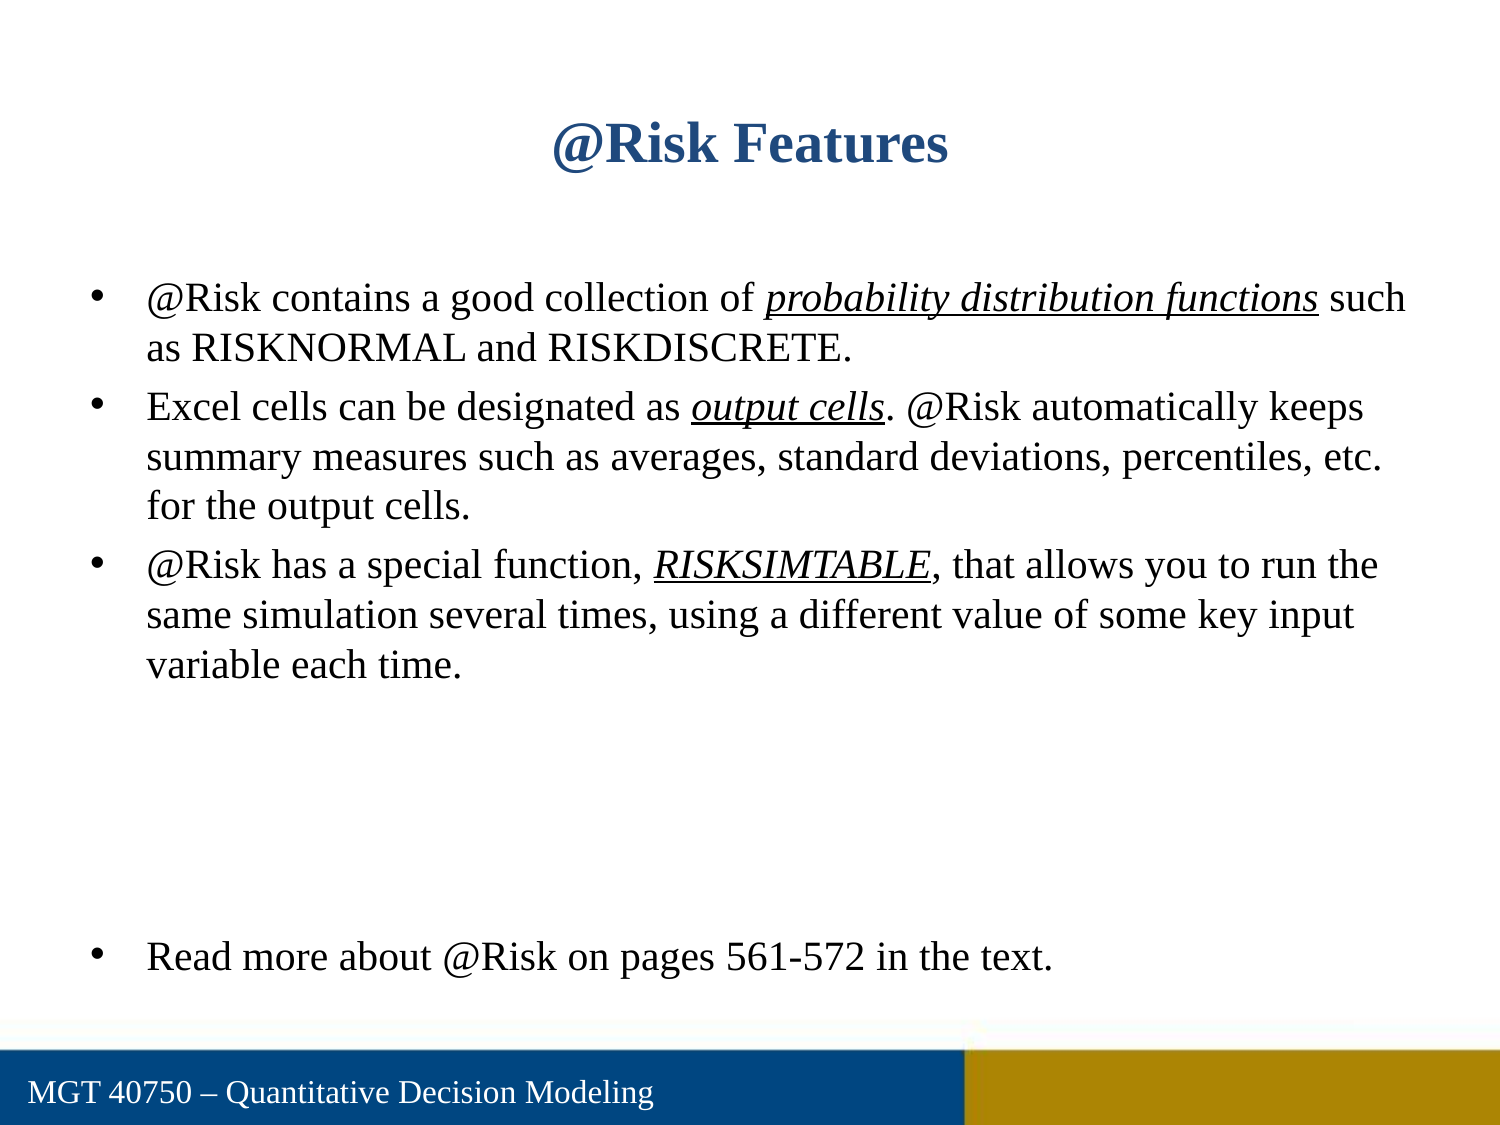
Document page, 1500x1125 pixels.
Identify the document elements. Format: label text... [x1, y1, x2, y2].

list @Risk contains a good collection of probability distribution functions such as RISKNORMAL and RISKDISCRETE. Excel cells can be designated as output cells. @Risk automatically keeps summary measures such as averages, standard deviations, percentiles, etc. for the output cells. @Risk has a special function, RISKSIMTABLE, that allows you to run the same simulation several times, using a different value of some key input variable each time. Read more about @Risk on pages 561-572 in the text. [74, 262, 1426, 1006]
picture [0, 0, 1500, 1125]
title @Risk Features [74, 44, 1426, 233]
